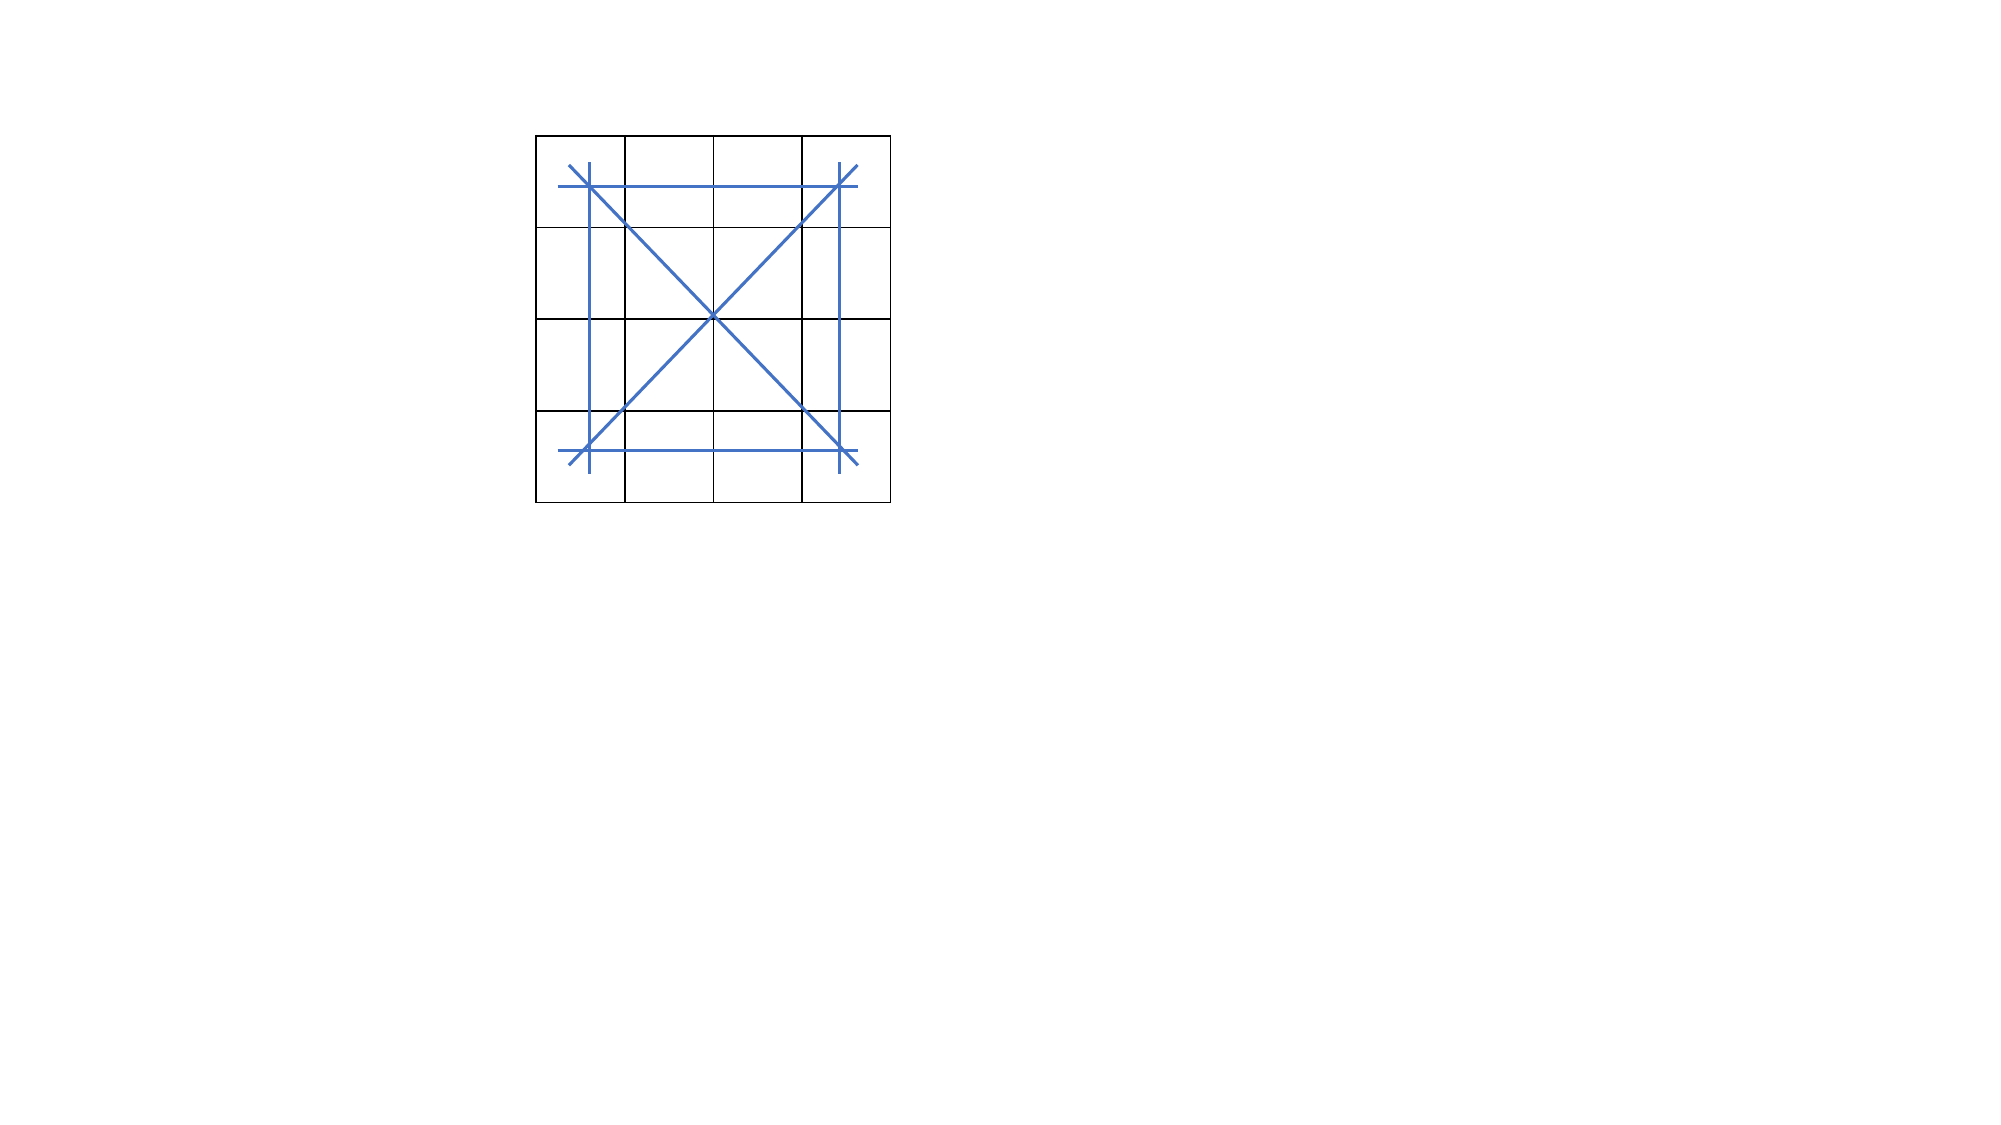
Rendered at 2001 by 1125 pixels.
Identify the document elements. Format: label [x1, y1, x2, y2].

table_header [626, 137, 713, 164]
table_cell [537, 320, 568, 410]
table_cell [537, 412, 624, 502]
table_cell [858, 320, 890, 410]
table_header [537, 137, 624, 227]
text_box [568, 164, 858, 466]
table_header [714, 137, 801, 164]
table_cell [537, 228, 568, 318]
table_cell [626, 466, 713, 502]
table_cell [803, 412, 890, 502]
table_cell [714, 466, 801, 502]
table_cell [858, 228, 890, 318]
table_header [803, 137, 890, 227]
